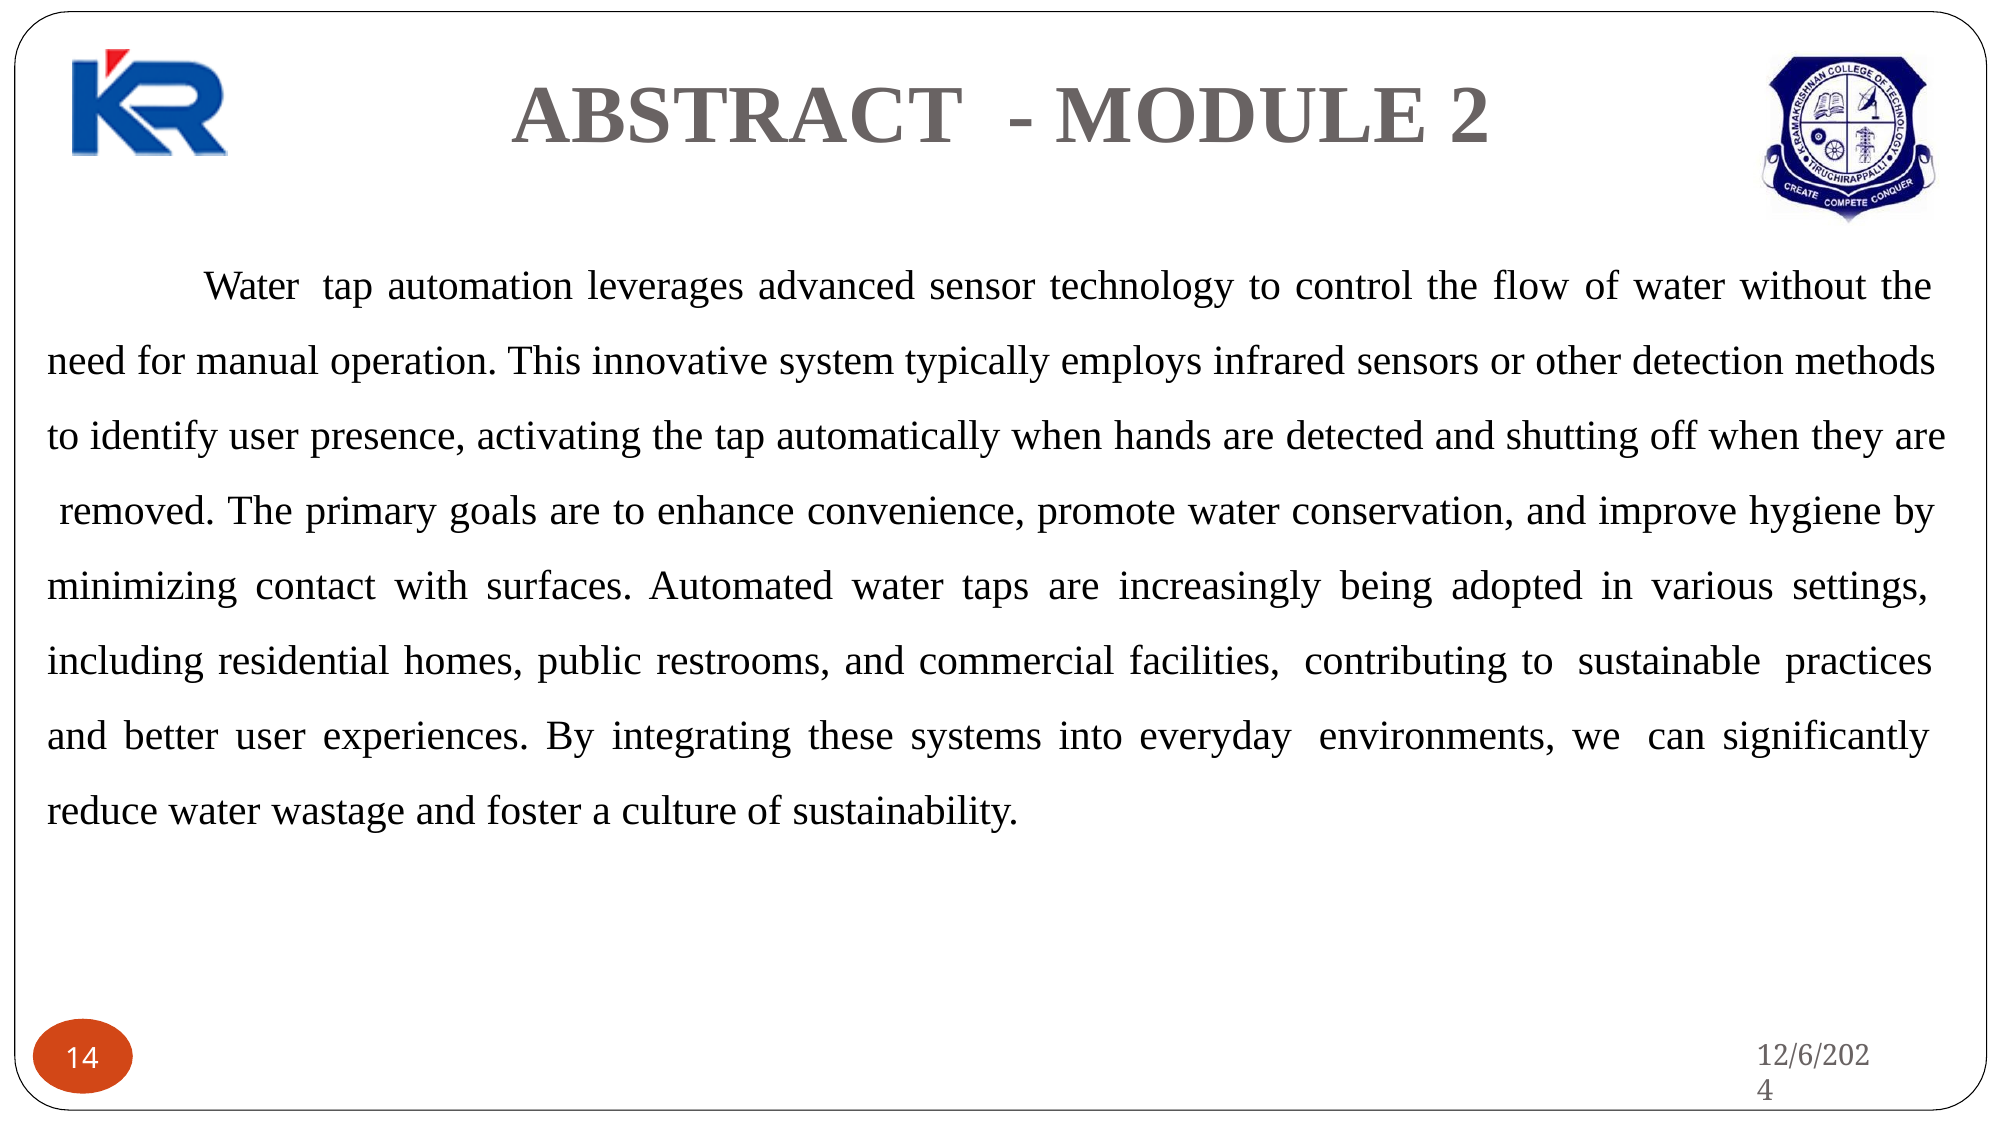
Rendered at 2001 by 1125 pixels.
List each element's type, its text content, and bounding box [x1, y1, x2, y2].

slide_number 11 [58, 1039, 106, 1125]
picture [1752, 50, 1941, 226]
text_box [32, 1018, 133, 1090]
text_box Water tap automation leverages advanced sensor technology to control the flow of water without the need for manual operation. This innovative system typically employs infrared sensors or other detection methods to identify user presence, activating the tap automatically when hands are detected and shutting off when they are removed. The primary goals are to enhance convenience, promote water conservation, and improve hygiene by minimizing contact with surfaces. Automated water taps are increasingly being adopted in various settings, including residential homes, public restrooms, and commercial facilities, contributing to sustainable practices and better user experiences. By integrating these systems into everyday environments, we can significantly reduce water wastage and foster a culture of sustainability. [44, 230, 1948, 833]
footer 12/6/2024 [1754, 1031, 1881, 1125]
title ABSTRACT - MODULE 2 [509, 57, 1494, 230]
picture [71, 49, 229, 156]
